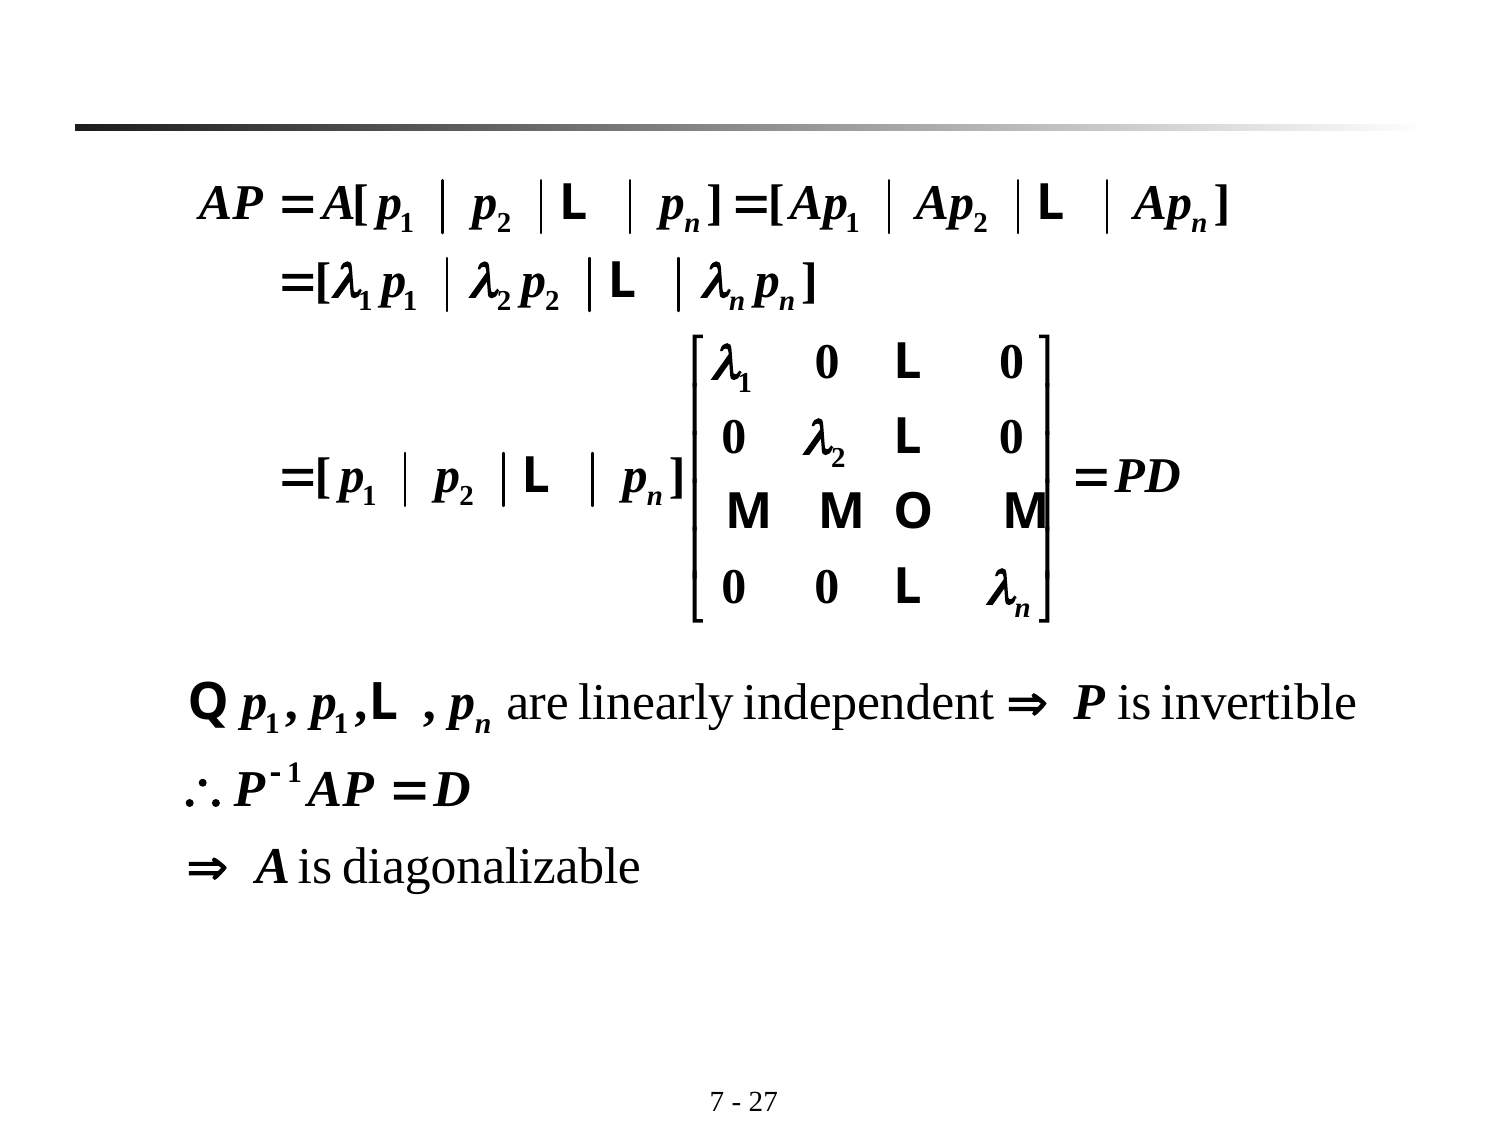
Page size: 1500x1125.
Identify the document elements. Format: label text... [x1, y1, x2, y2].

slide_number 7 - 26 [600, 1050, 888, 1125]
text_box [187, 167, 1238, 631]
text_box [180, 668, 1365, 905]
